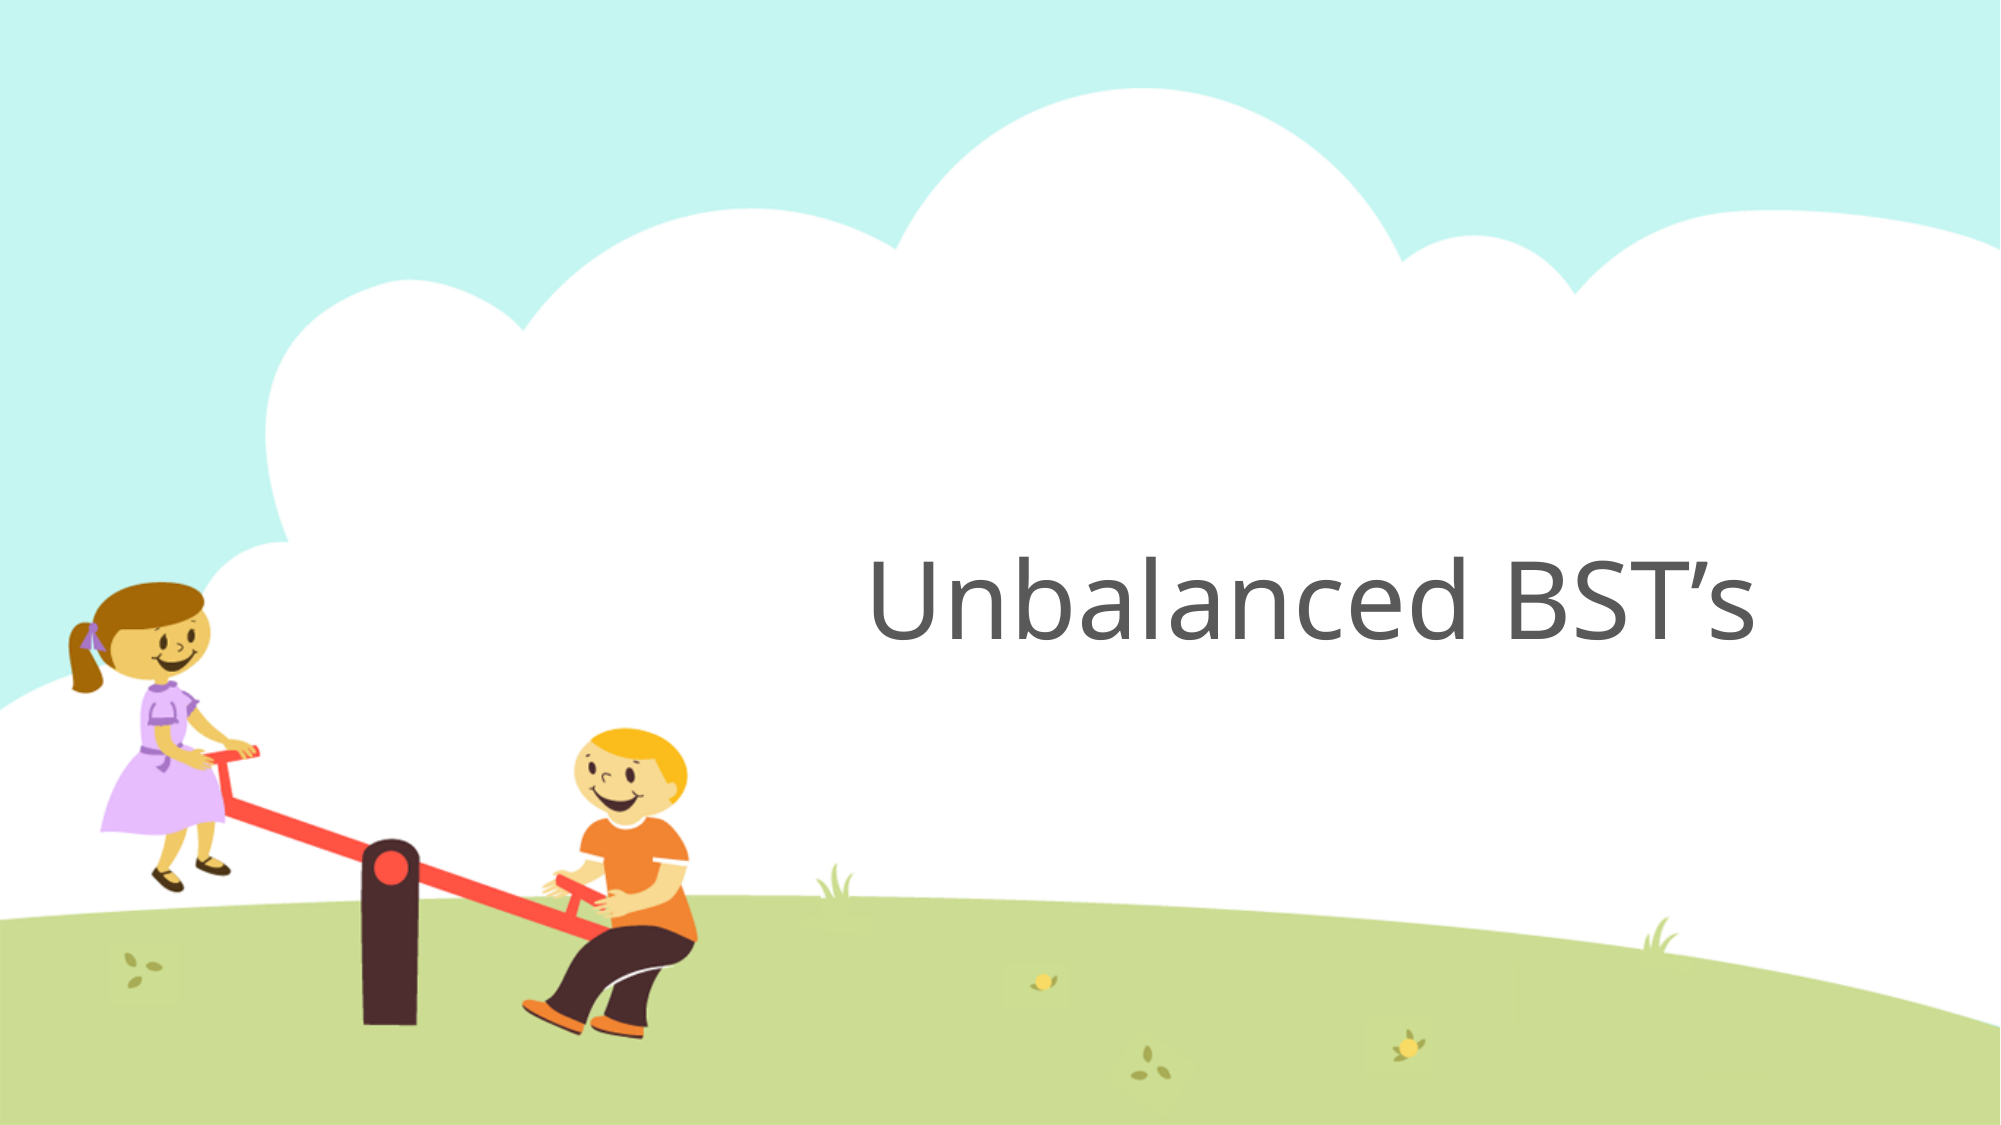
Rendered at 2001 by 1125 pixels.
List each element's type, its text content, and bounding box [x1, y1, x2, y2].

title Unbalanced BST’s [849, 262, 1900, 671]
picture [0, 0, 2001, 1125]
